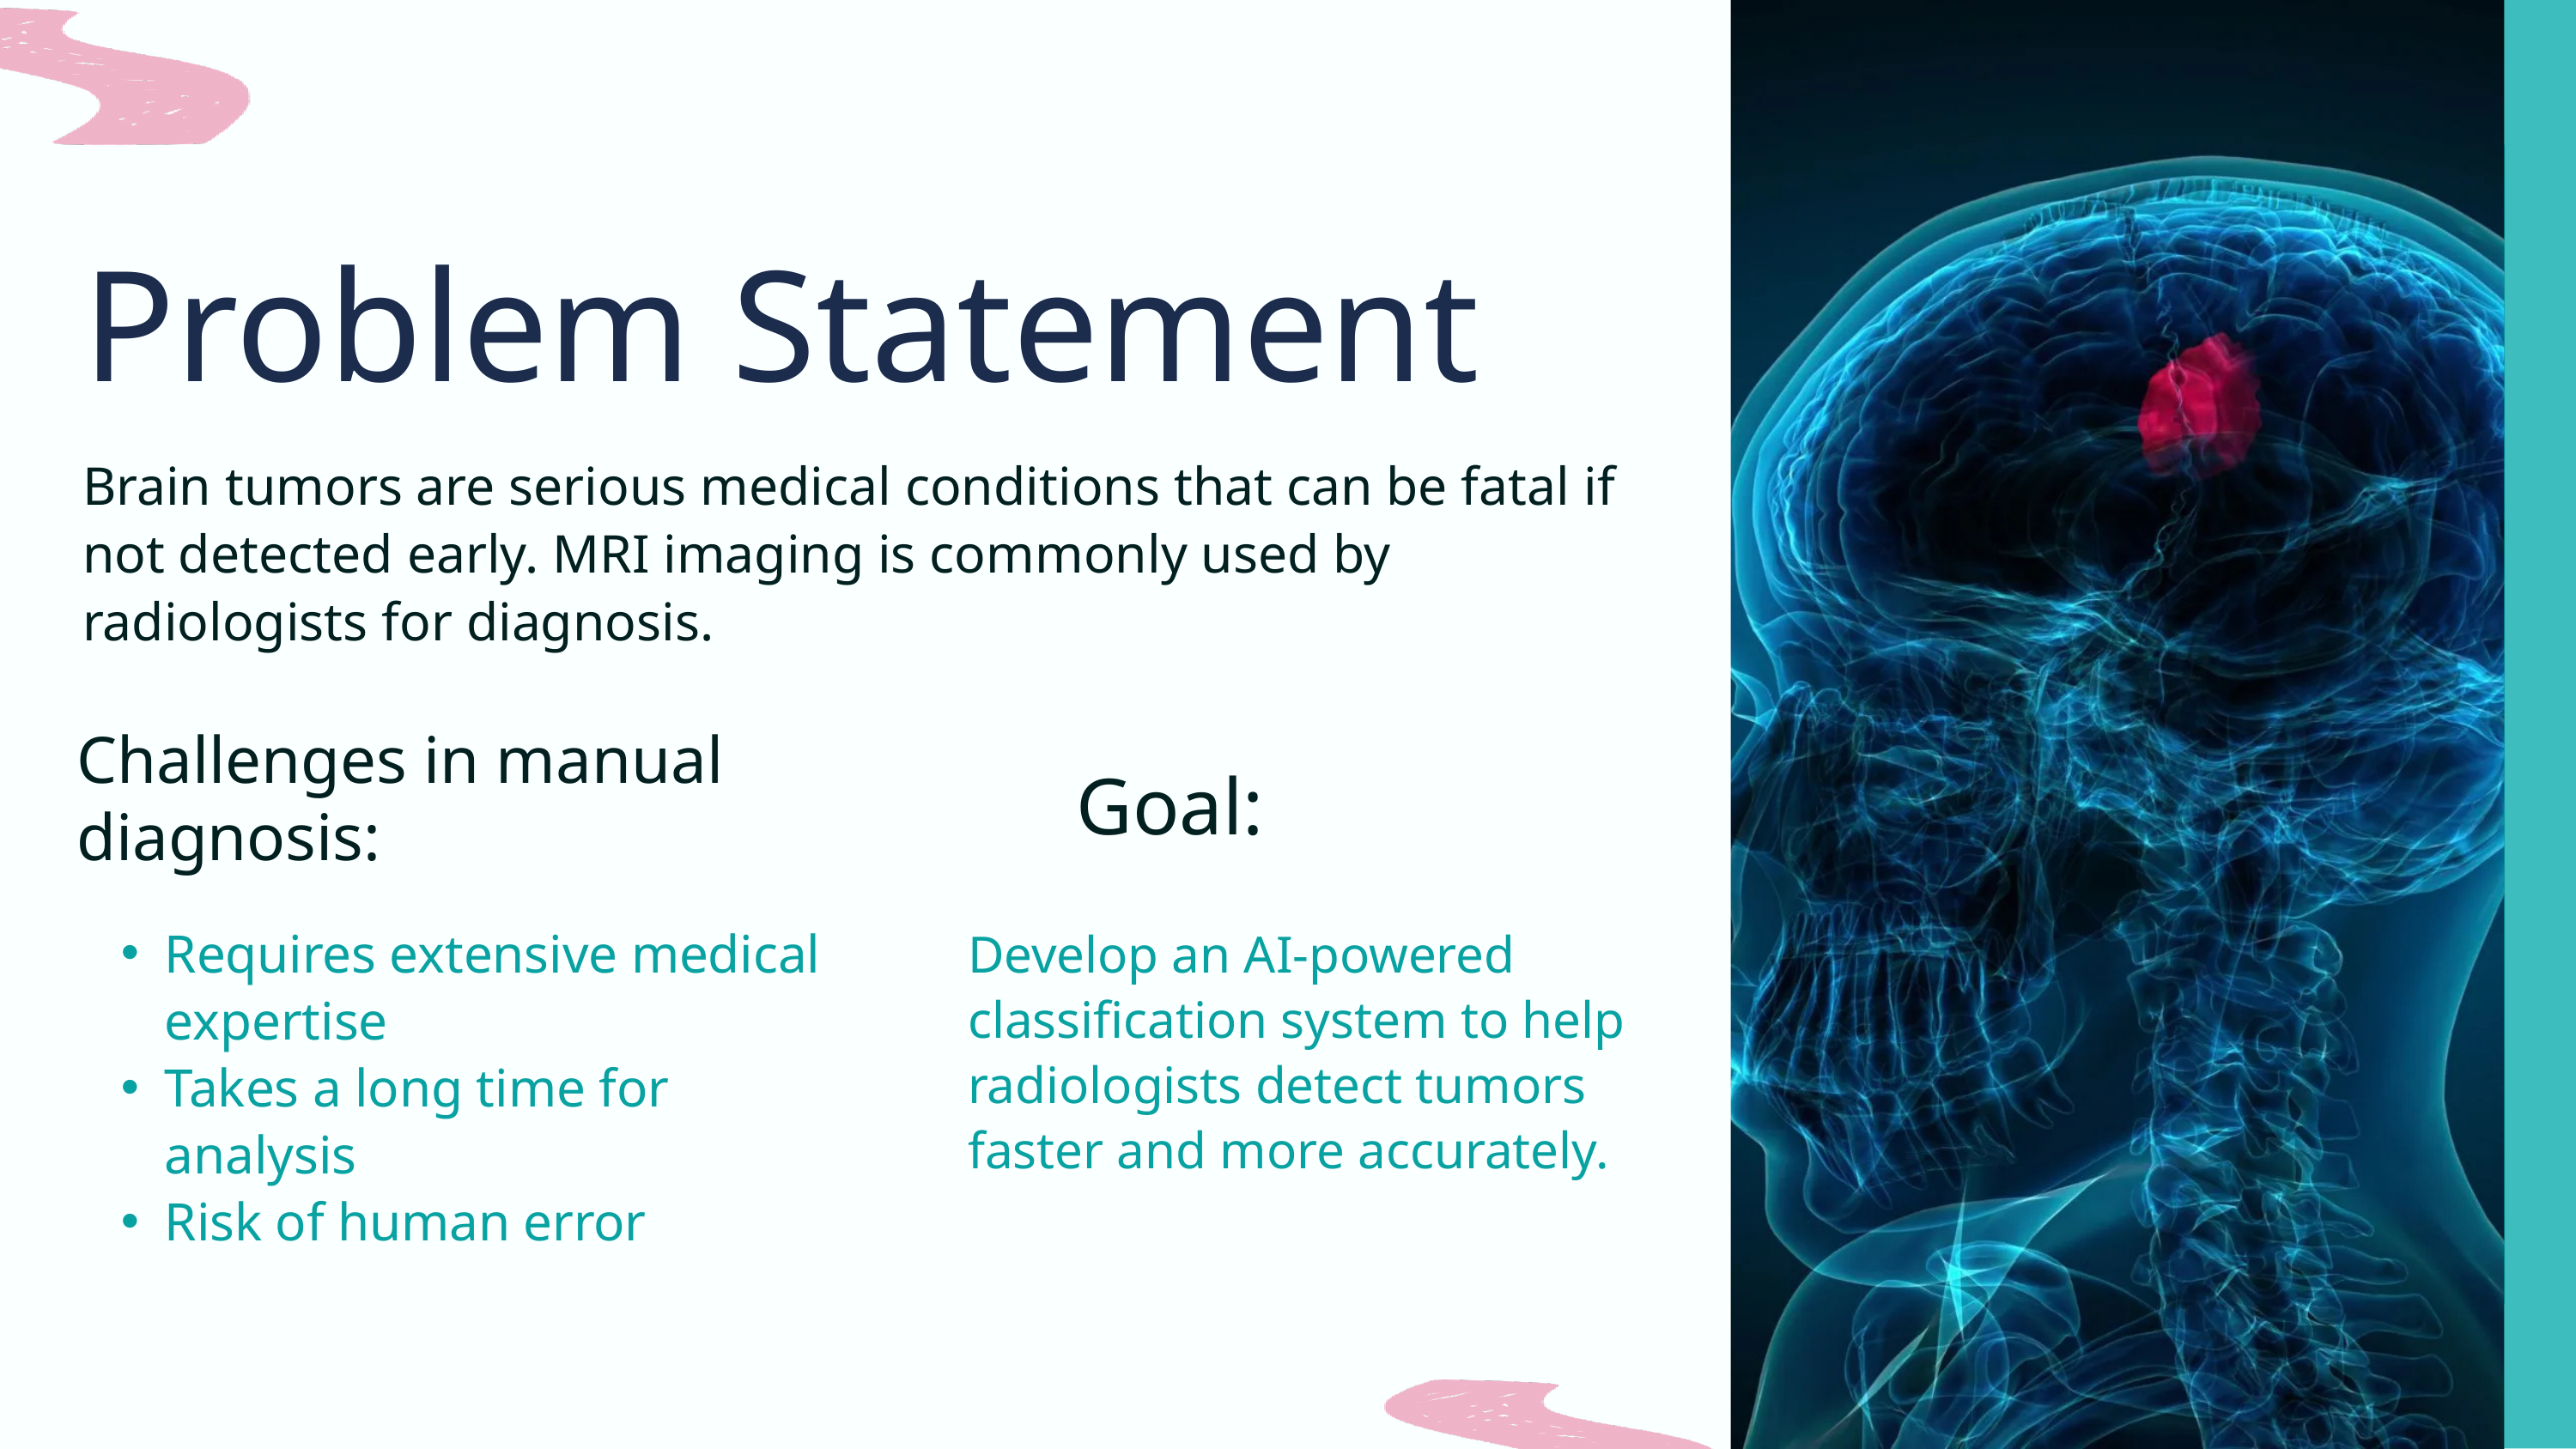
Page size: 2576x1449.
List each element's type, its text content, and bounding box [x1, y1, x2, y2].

text_box [1384, 1379, 1727, 1449]
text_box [82, 227, 1625, 714]
text_box [0, 7, 251, 145]
text_box Develop an AI-powered classification system to help radiologists detect tumors faster and more accurately. [968, 918, 1672, 1245]
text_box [1730, 0, 2505, 1449]
text_box [2505, 0, 2576, 1449]
text_box Goal: [853, 749, 1488, 851]
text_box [76, 718, 843, 1317]
